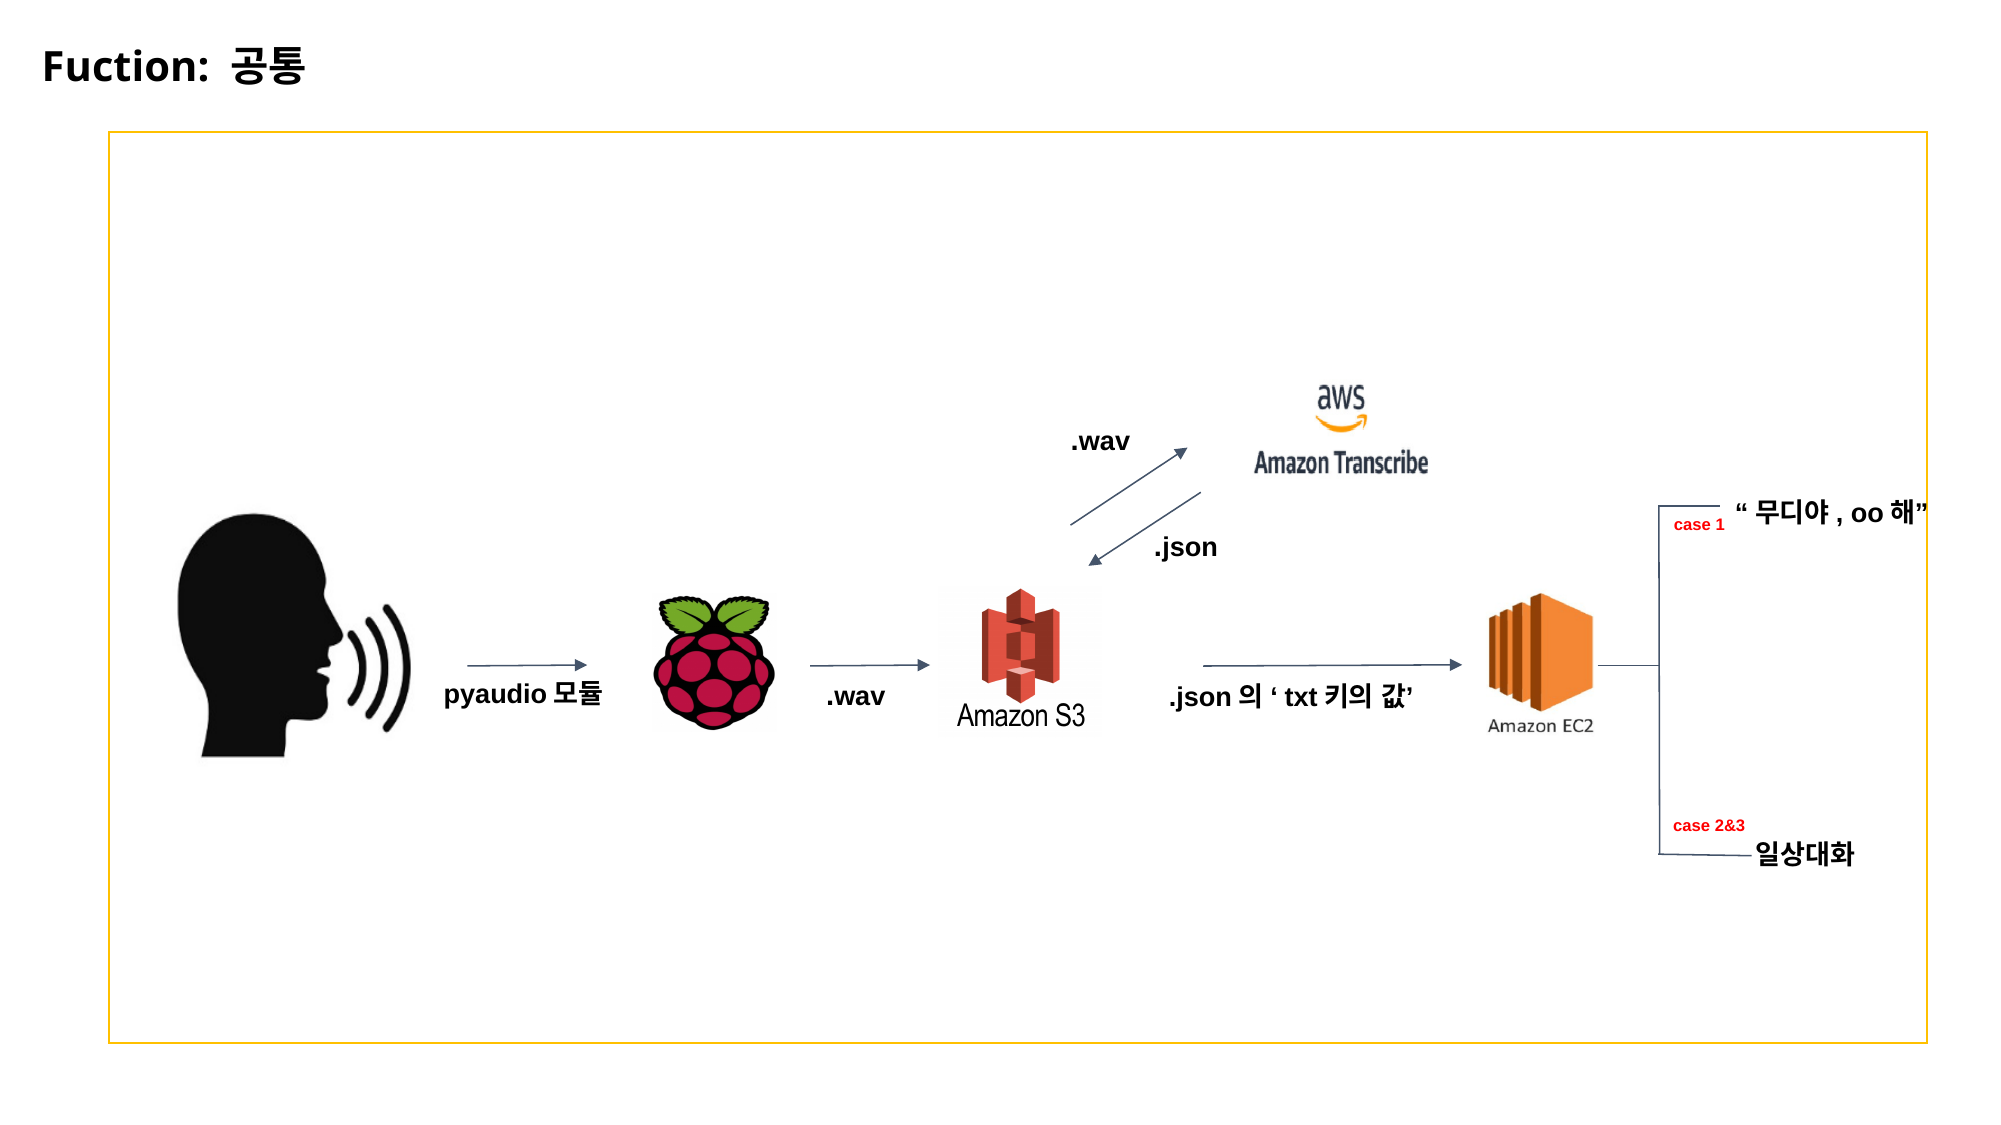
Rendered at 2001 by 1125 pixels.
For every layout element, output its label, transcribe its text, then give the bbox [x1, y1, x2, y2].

picture [171, 489, 429, 769]
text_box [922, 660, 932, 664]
text_box Fuction: 공통 [26, 32, 784, 98]
picture [1470, 583, 1608, 741]
text_box pyaudio모듈 [435, 661, 646, 724]
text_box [1070, 447, 1188, 526]
text_box [109, 132, 1928, 1043]
text_box .wav [811, 673, 932, 726]
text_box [1088, 491, 1202, 567]
picture [1240, 356, 1443, 492]
picture [651, 592, 777, 732]
text_box .json [1138, 512, 1276, 578]
text_box “무디야, oo해” [1720, 480, 2000, 543]
picture [937, 586, 1102, 738]
text_box case 1 [1658, 503, 1741, 544]
text_box .json의 ‘txt키의 값’ [1153, 664, 1460, 728]
text_box .wav [1055, 405, 1192, 471]
text_box 일상대화 [1740, 822, 2000, 886]
text_box case 2&3 [1664, 805, 1771, 846]
